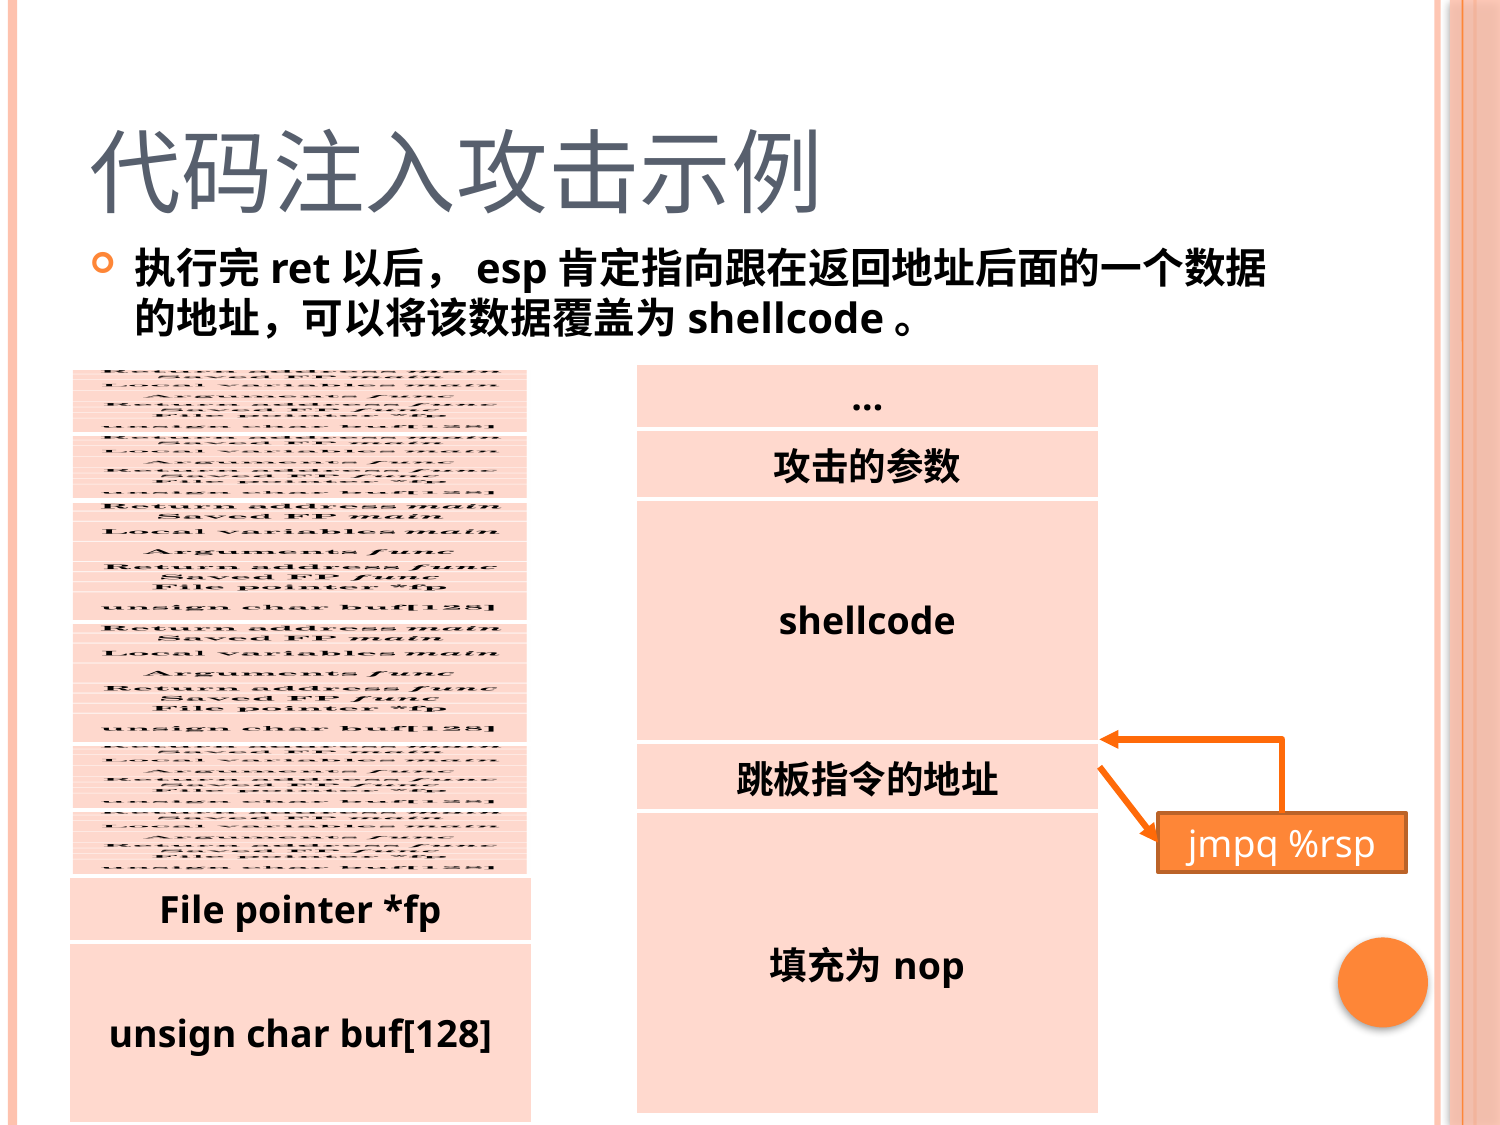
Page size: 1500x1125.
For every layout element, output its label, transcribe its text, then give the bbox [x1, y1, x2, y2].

table_cell [70, 624, 531, 742]
table_cell 填充为nop [637, 813, 1098, 1113]
table_cell shellcode [637, 501, 1098, 740]
table_cell 攻击的参数 [637, 431, 1098, 497]
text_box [1099, 766, 1141, 844]
table_header [70, 370, 531, 432]
table_cell 跳板指令的地址 [637, 744, 1098, 809]
table_cell [70, 503, 531, 620]
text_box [1147, 678, 1234, 863]
title 代码注入攻击示例 [75, 45, 1300, 233]
table_cell [70, 812, 531, 874]
table_cell File pointer *fp [70, 878, 531, 940]
table_cell [70, 436, 531, 498]
text_box jmpq %rsp [1156, 811, 1408, 874]
list 执行完ret以后，esp肯定指向跟在返回地址后面的一个数据的地址，可以将该数据覆盖为shellcode。 [75, 234, 1300, 1034]
table_header … [637, 365, 1098, 427]
table_cell unsign char buf[128] [70, 944, 531, 1122]
table_cell [70, 746, 531, 808]
